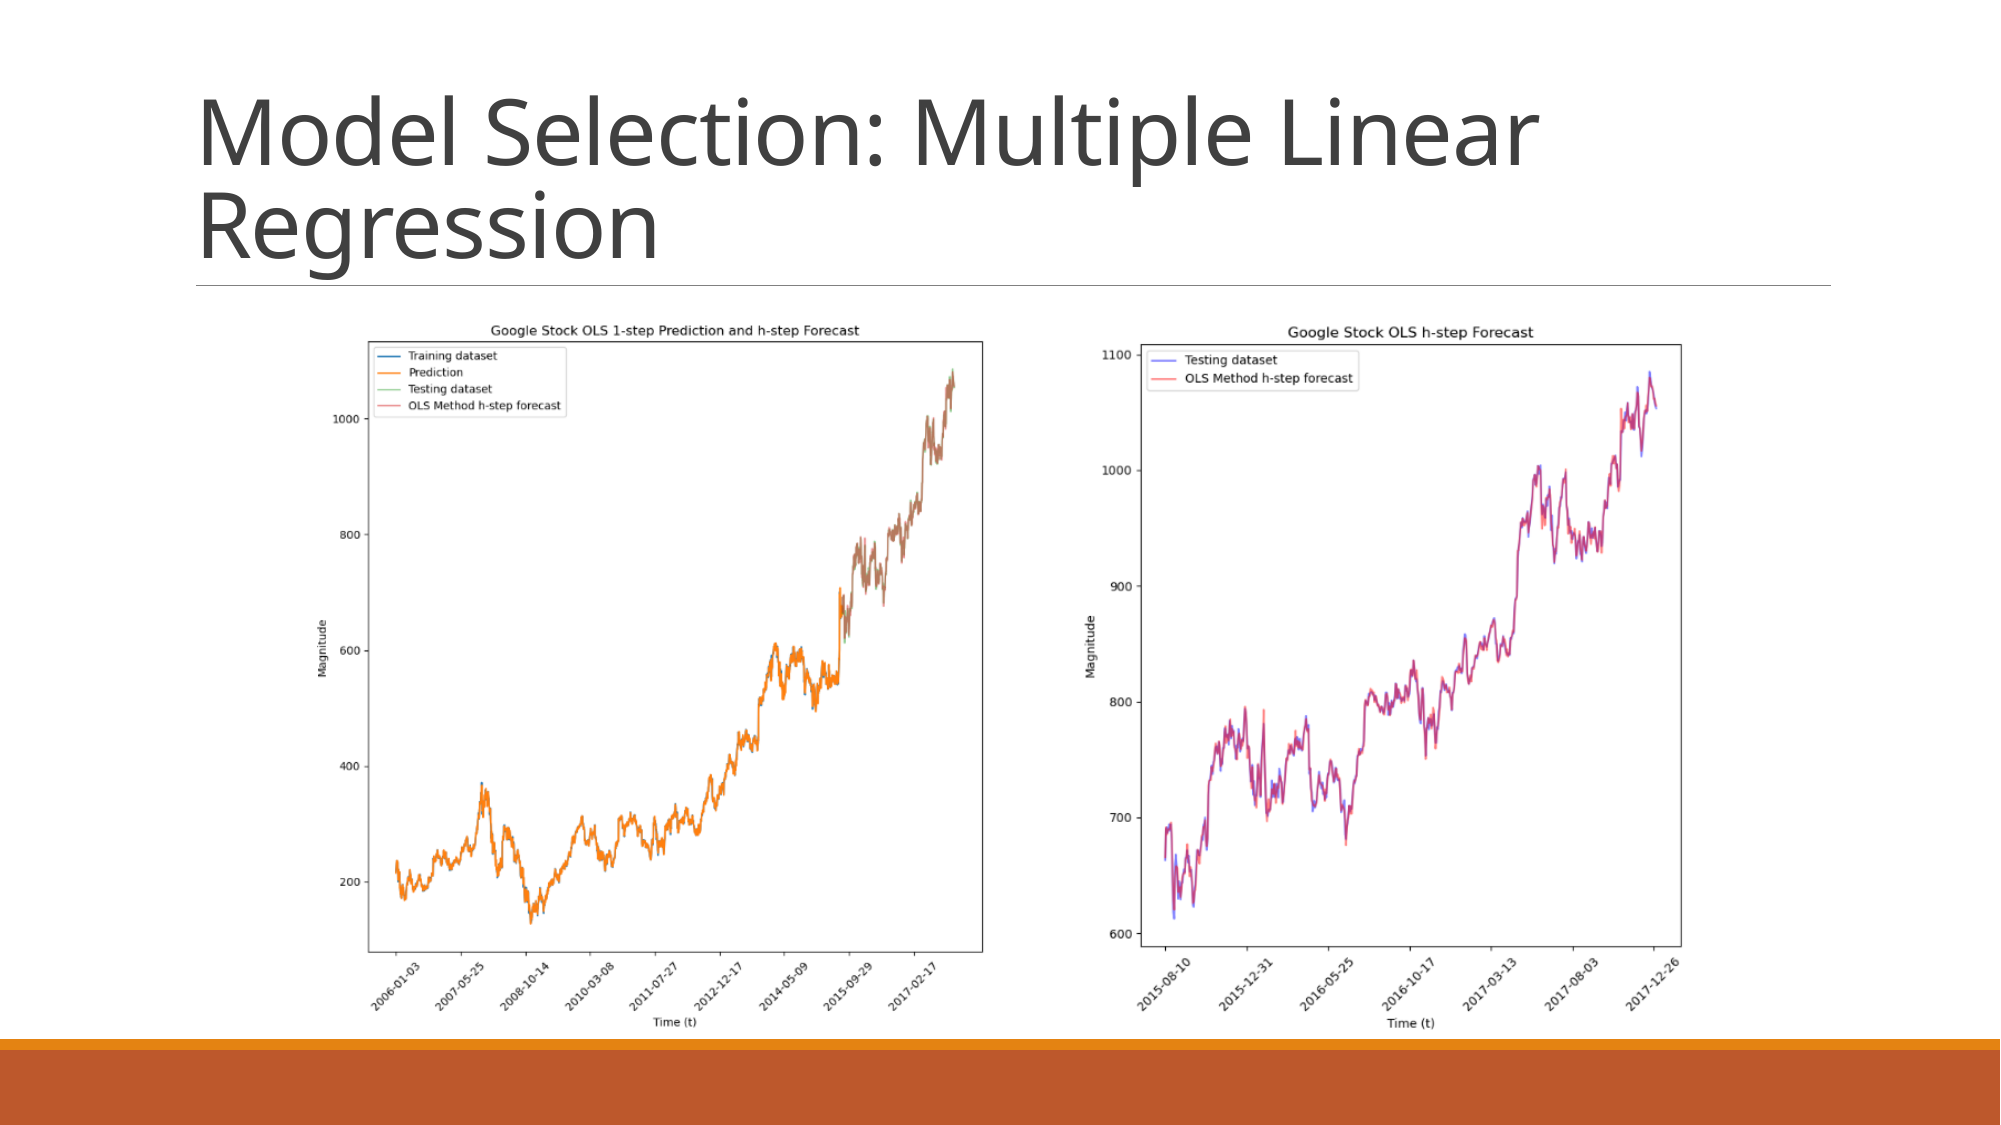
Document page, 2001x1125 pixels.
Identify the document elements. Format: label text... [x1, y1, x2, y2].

picture [1079, 310, 1703, 1032]
picture [316, 310, 992, 1032]
title Model Selection: Multiple Linear Regression [180, 47, 1830, 285]
